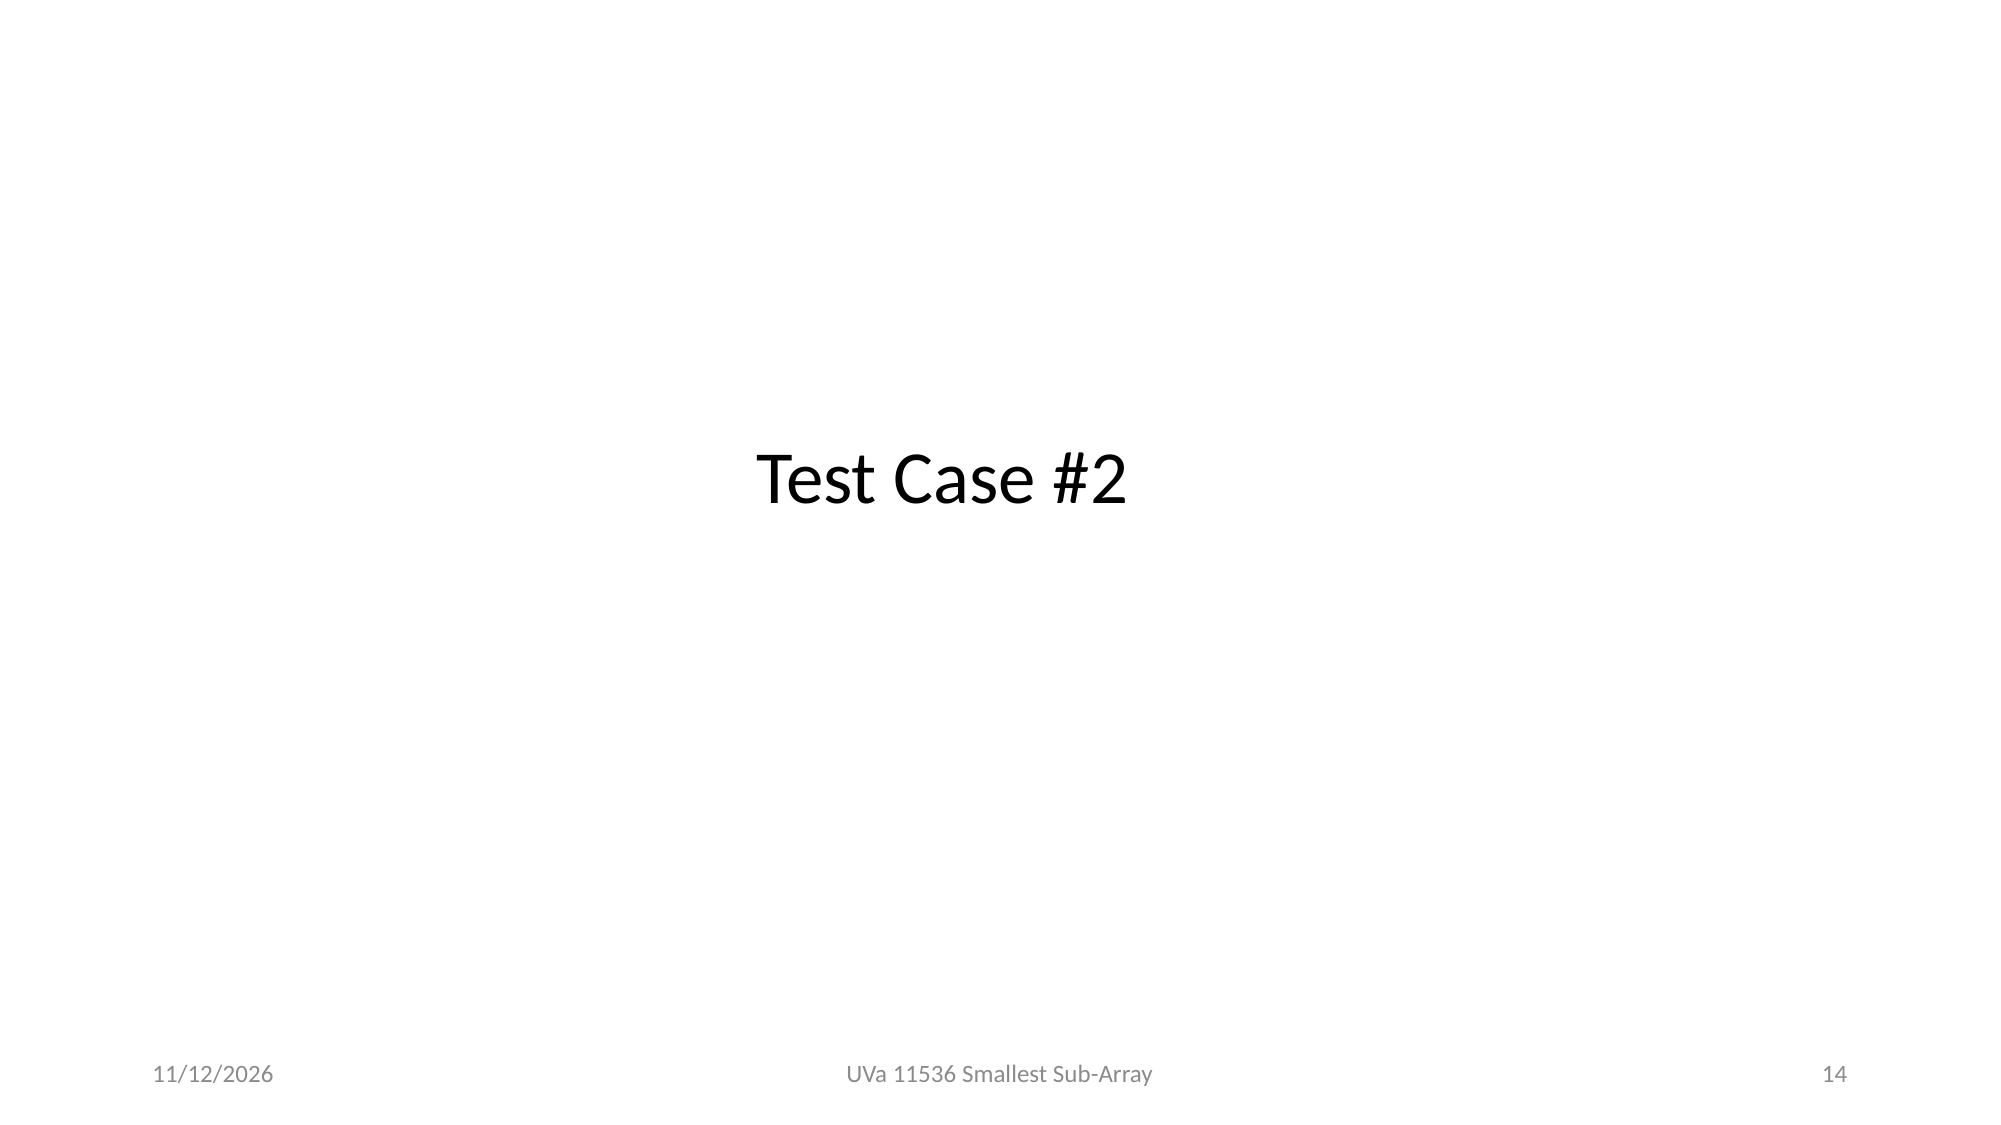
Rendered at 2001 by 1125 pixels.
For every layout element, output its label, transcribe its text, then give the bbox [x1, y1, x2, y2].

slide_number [137, 1042, 588, 1103]
footer UVa 11536 Smallest Sub-Array [662, 1042, 1338, 1103]
text_box Test Case #2 [741, 420, 1197, 526]
slide_number 14 [1412, 1042, 1863, 1103]
